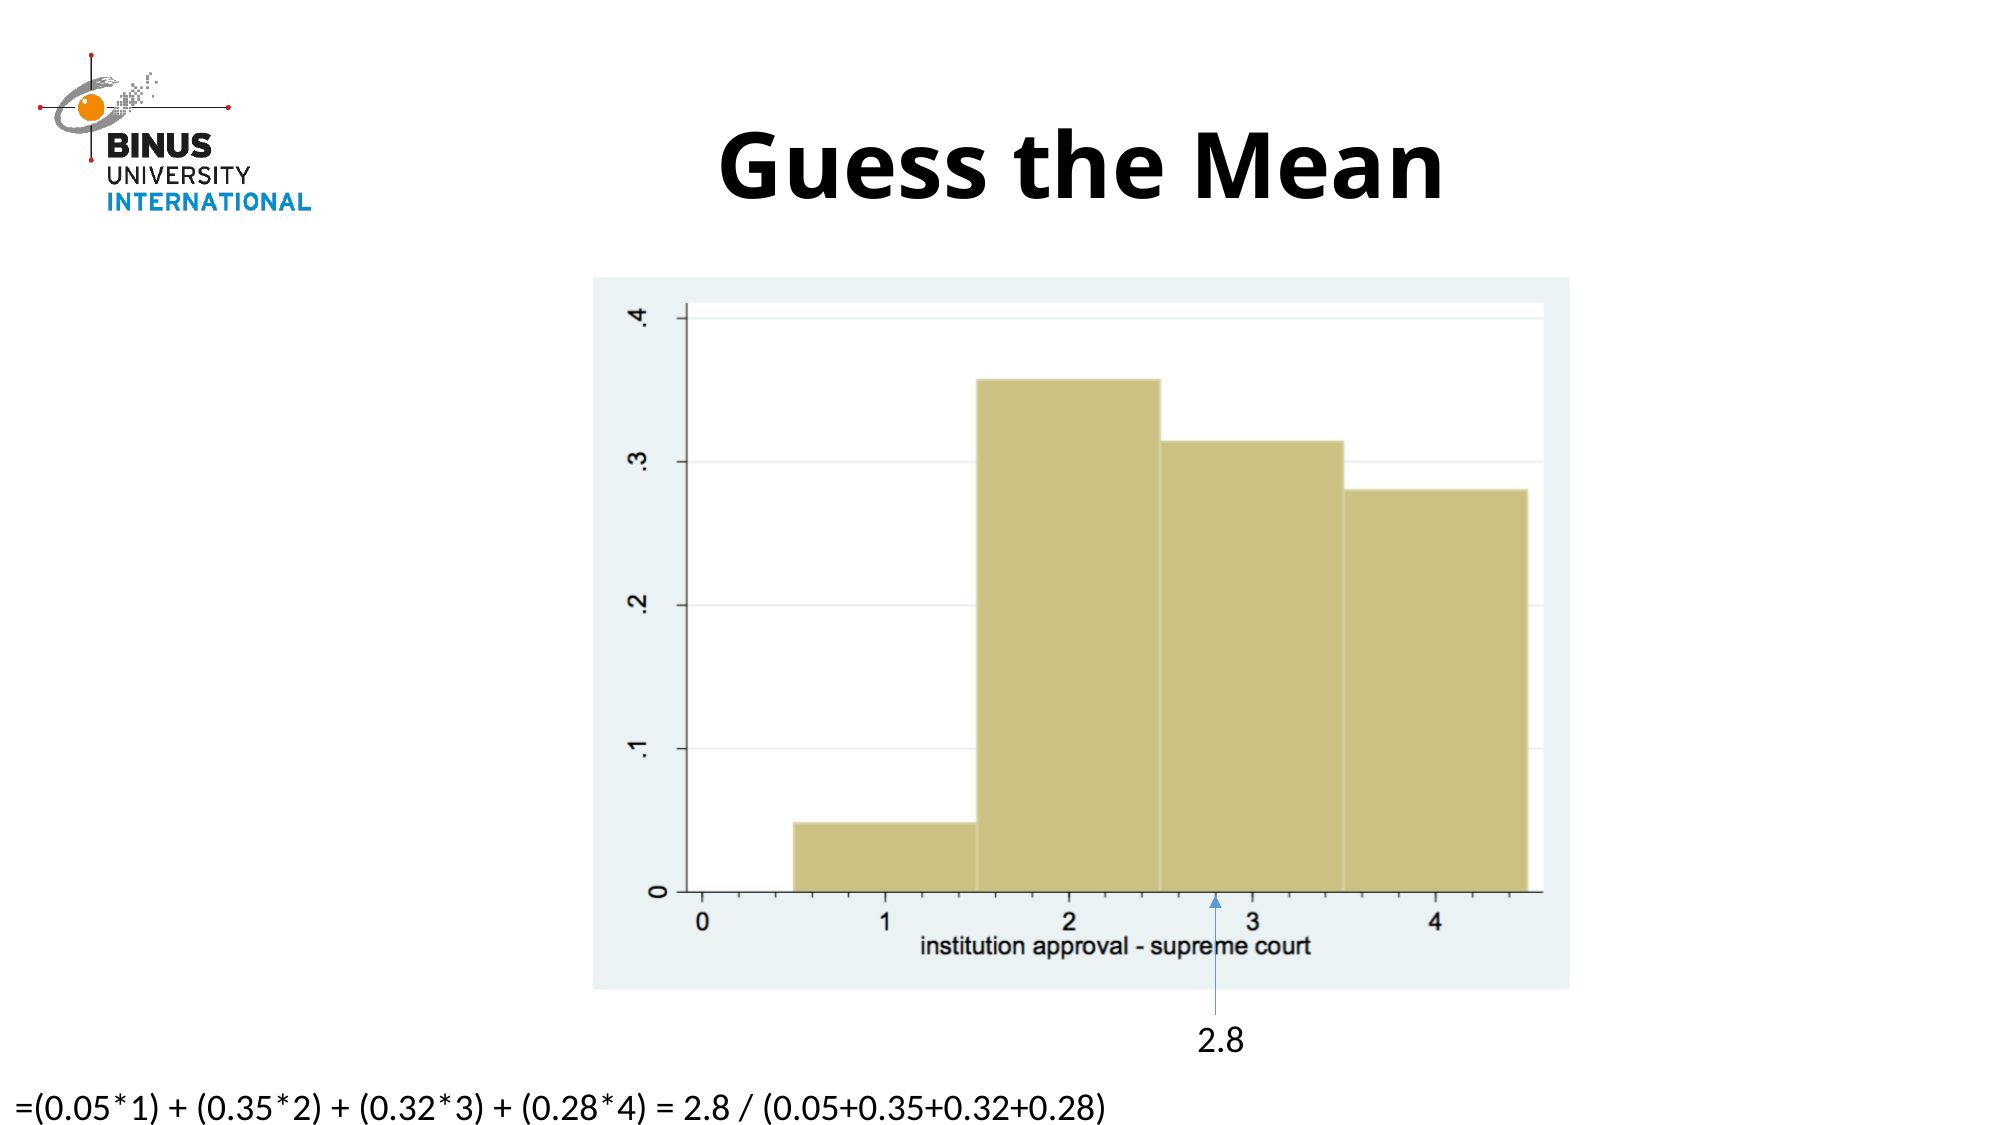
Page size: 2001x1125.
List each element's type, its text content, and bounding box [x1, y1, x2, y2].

title Guess the Mean [301, 59, 1863, 278]
picture [0, 0, 348, 269]
text_box 2.8 [1182, 1008, 1269, 1068]
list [593, 277, 1570, 992]
text_box =(0.05*1) + (0.35*2) + (0.32*3) + (0.28*4) = 2.8 / (0.05+0.35+0.32+0.28) [0, 1075, 1333, 1125]
